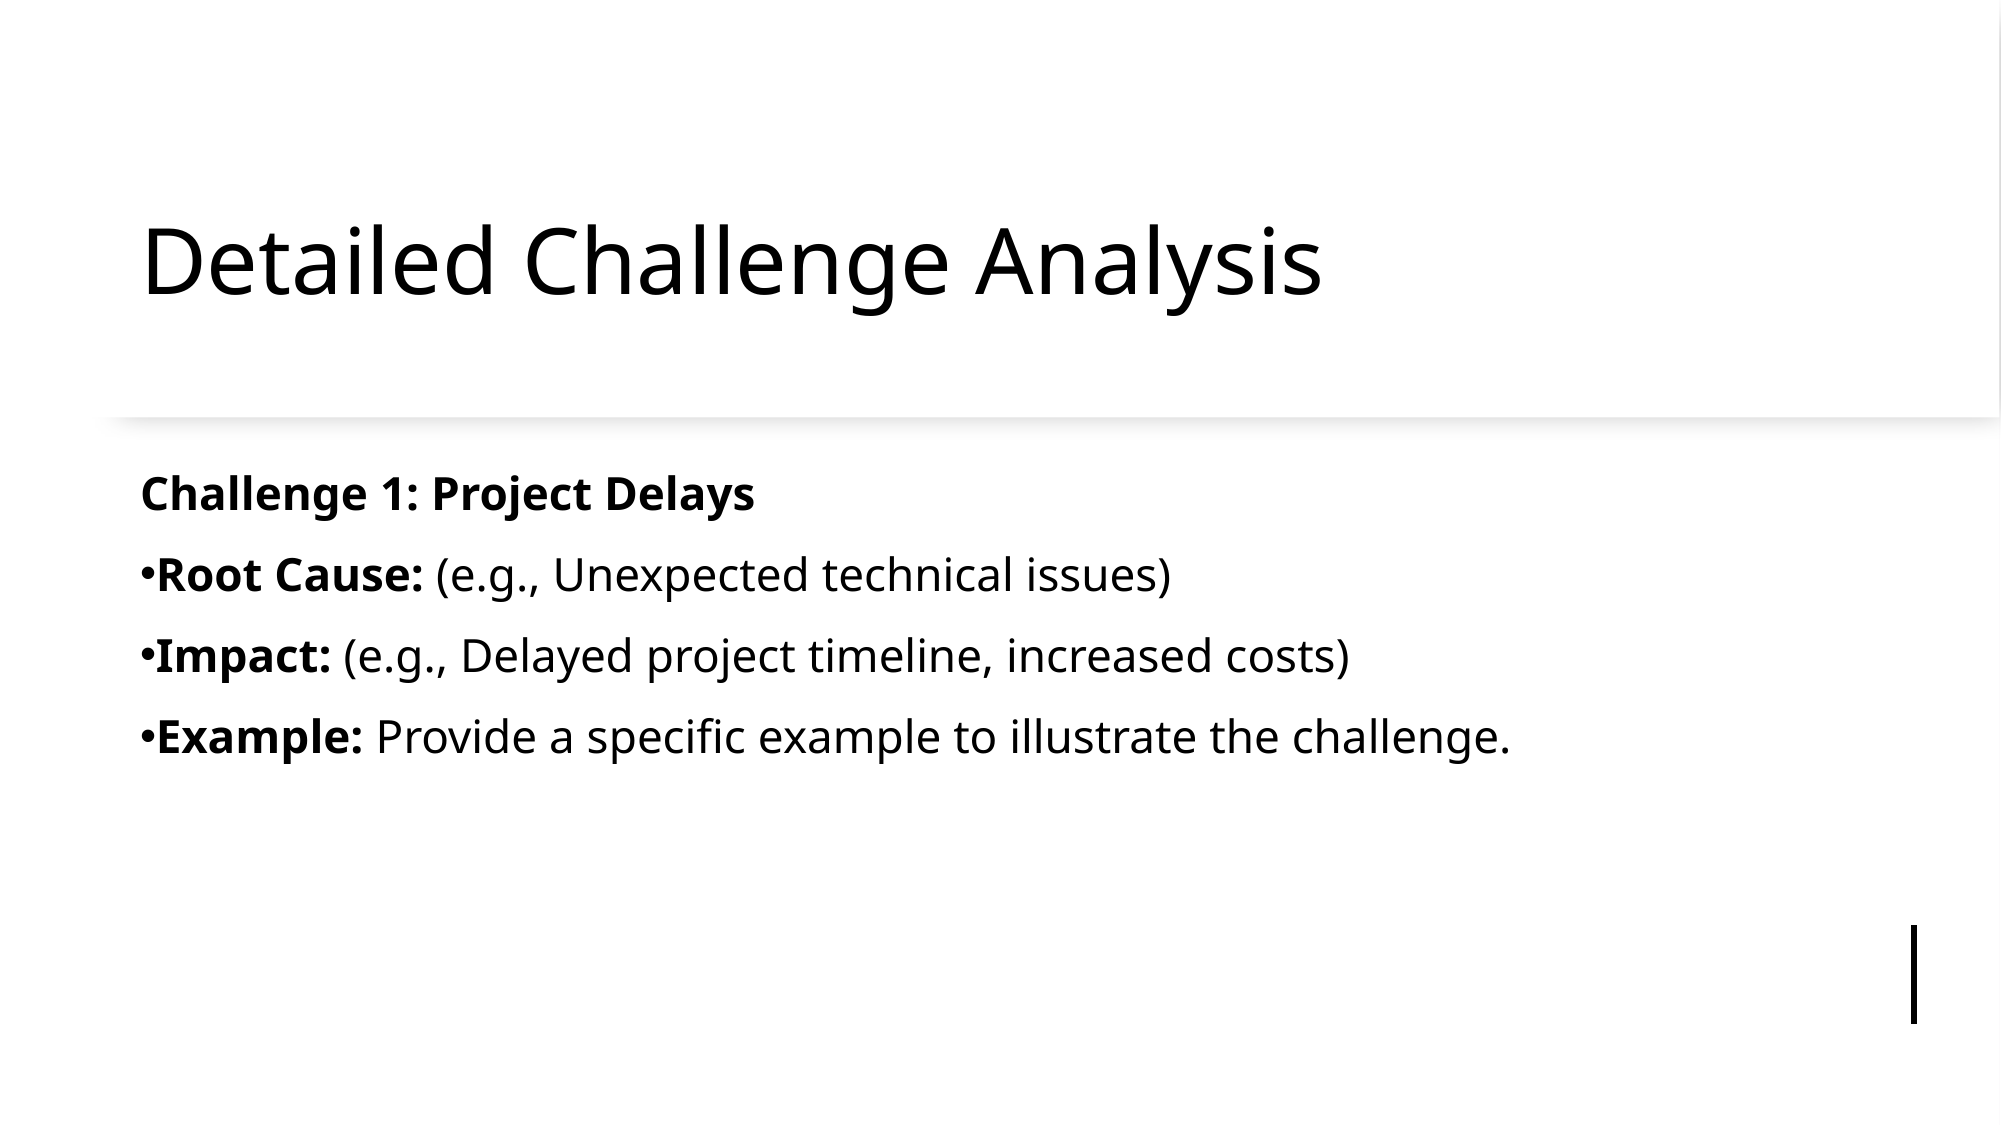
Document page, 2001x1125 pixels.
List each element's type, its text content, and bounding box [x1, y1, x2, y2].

title Detailed Challenge Analysis [124, 140, 1828, 376]
list Challenge 1: Project Delays Root Cause: (e.g., Unexpected technical issues) Impact: (e.g., Delayed project timeline, increased costs) Example: Provide a specific example to illustrate the challenge. [124, 451, 1828, 987]
